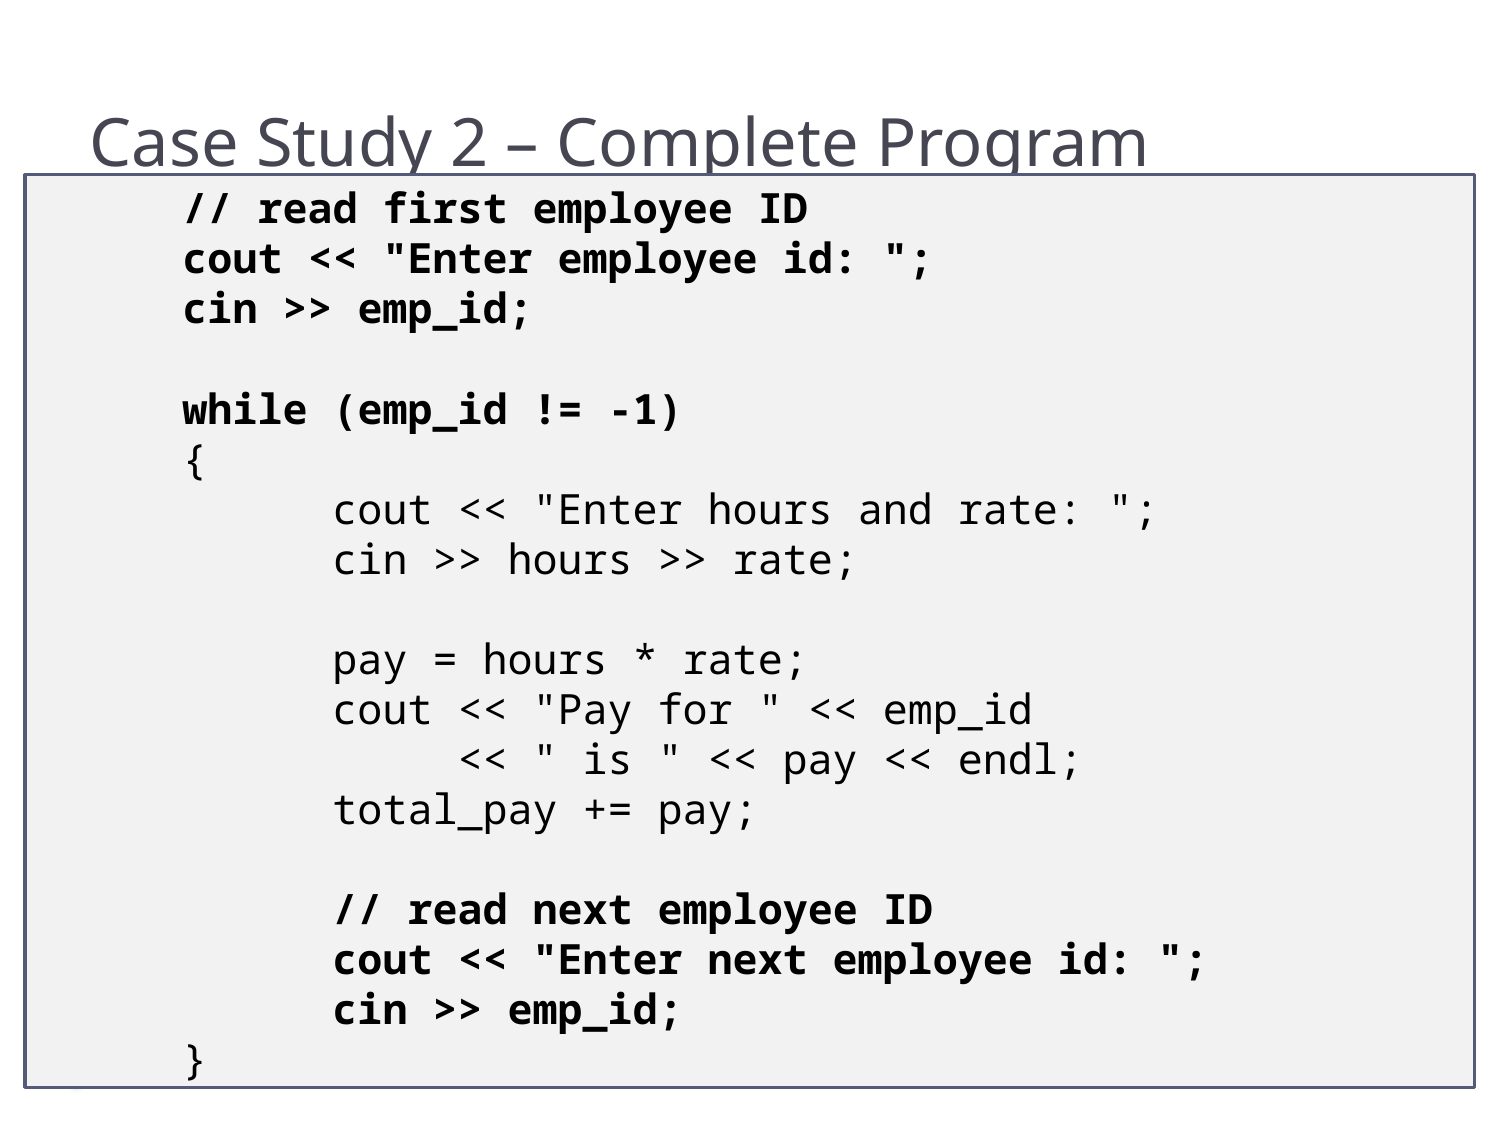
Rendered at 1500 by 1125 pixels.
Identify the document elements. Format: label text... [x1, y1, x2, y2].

slide_number 39 [100, 1042, 426, 1103]
title Case Study 2 – Complete Program [75, 24, 1425, 173]
text_box // read first employee ID cout << "Enter employee id: "; cin >> emp_id; while (emp_id != -1) { cout << "Enter hours and rate: "; cin >> hours >> rate; pay = hours * rate; cout << "Pay for " << emp_id << " is " << pay << endl; total_pay += pay; // read next employee ID cout << "Enter next employee id: "; cin >> emp_id; } [23, 173, 1476, 1089]
